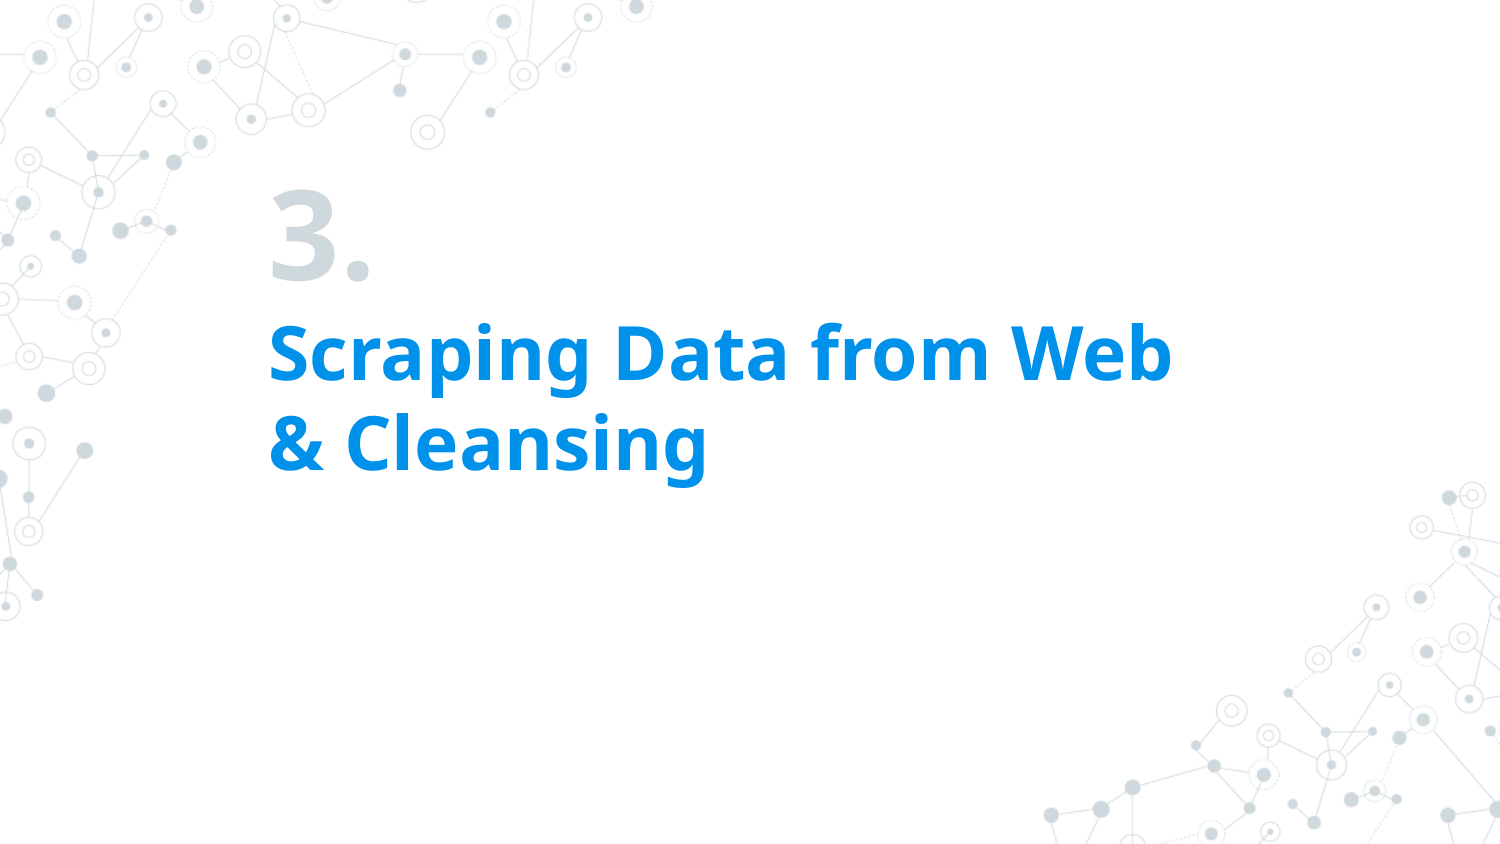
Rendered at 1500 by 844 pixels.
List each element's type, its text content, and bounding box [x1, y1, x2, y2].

picture [0, 0, 1500, 844]
title 3. Scraping Data from Web & Cleansing [253, 400, 1211, 591]
